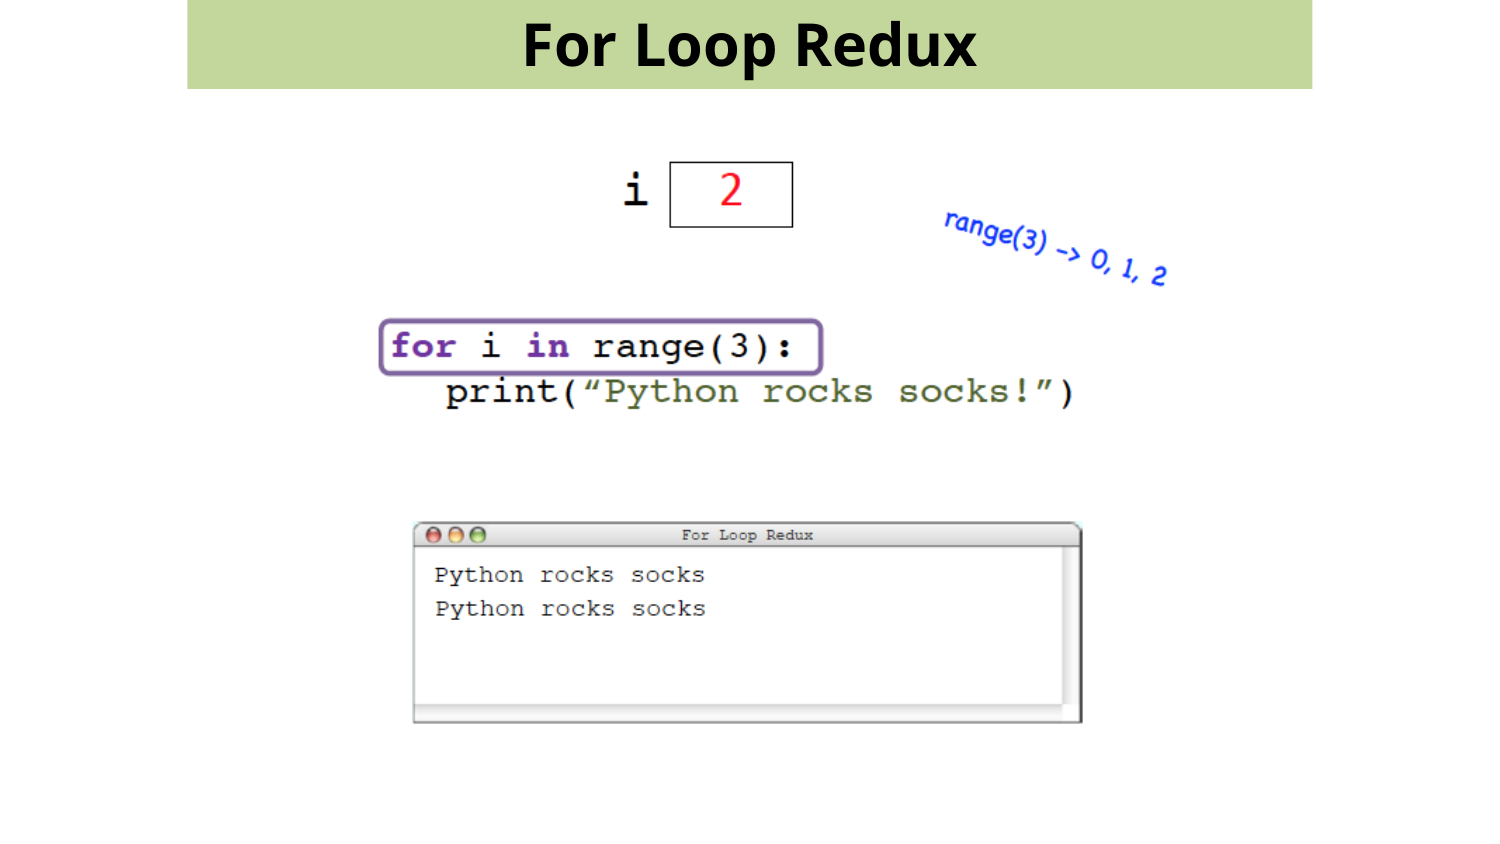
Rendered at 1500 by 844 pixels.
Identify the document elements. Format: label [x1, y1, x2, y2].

picture [376, 137, 1178, 731]
text_box [187, 0, 1313, 90]
